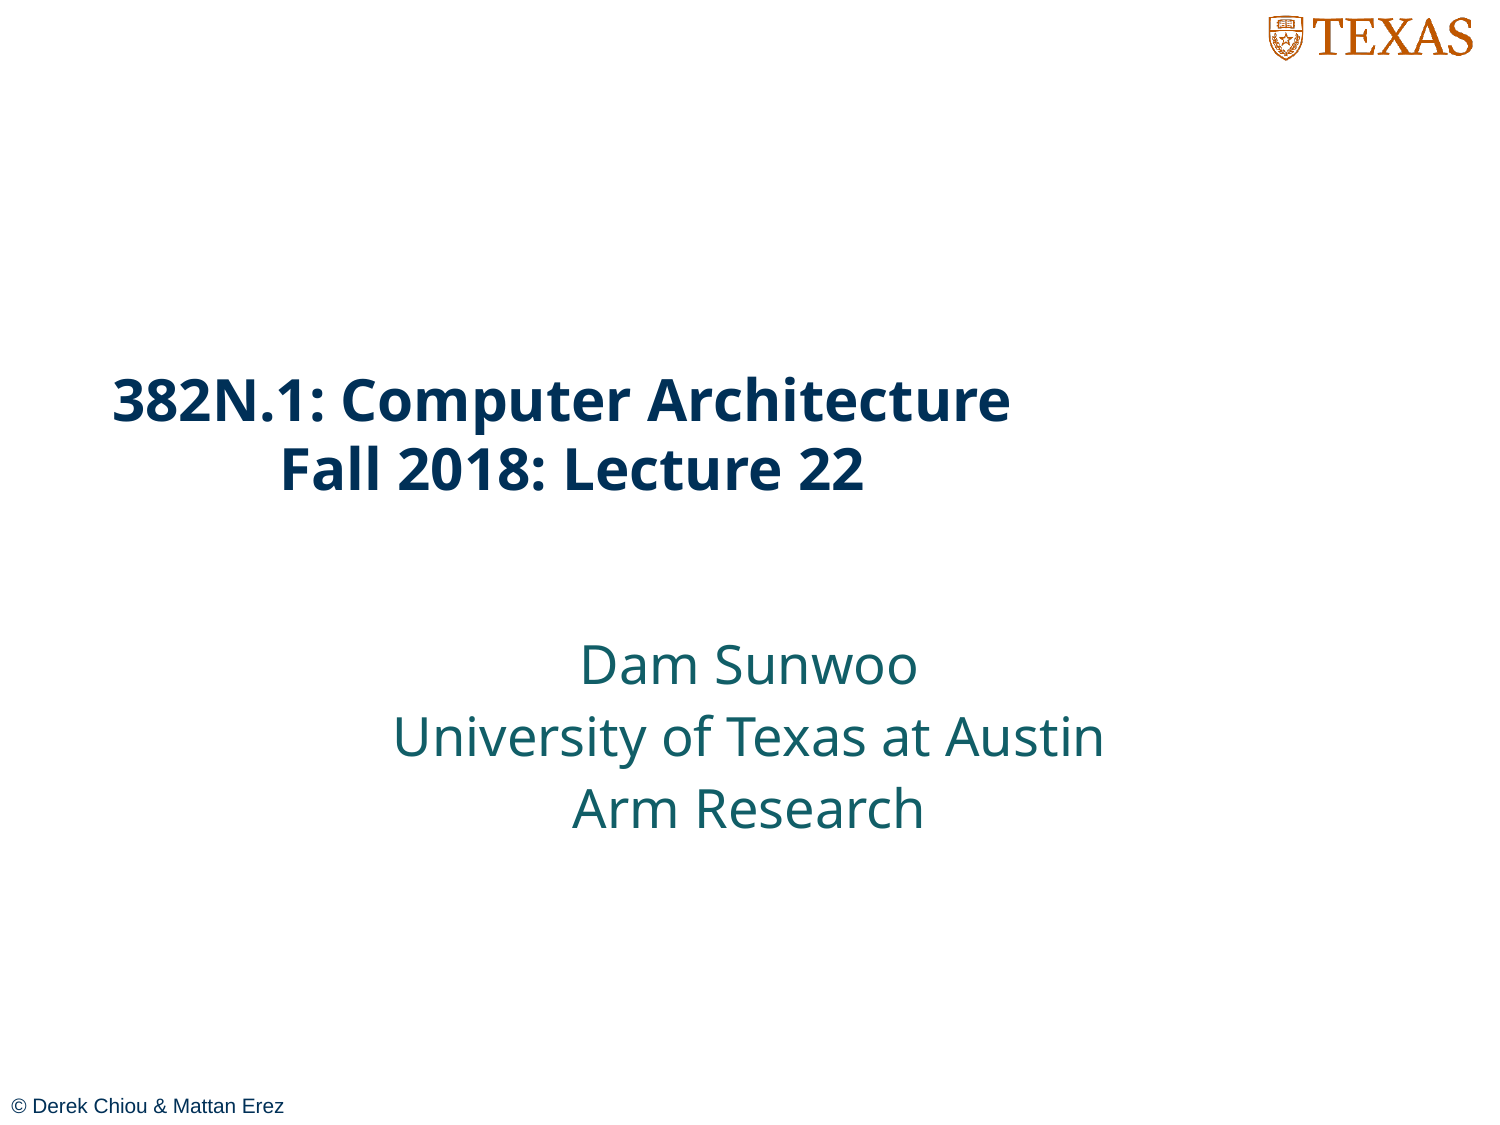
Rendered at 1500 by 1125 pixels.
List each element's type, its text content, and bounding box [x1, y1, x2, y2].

subtitle Dam Sunwoo University of Texas at Austin Arm Research [225, 637, 1275, 925]
title 382N.1: Computer Architecture Fall 2018: Lecture 22 [112, 349, 1388, 591]
picture [1268, 12, 1474, 63]
